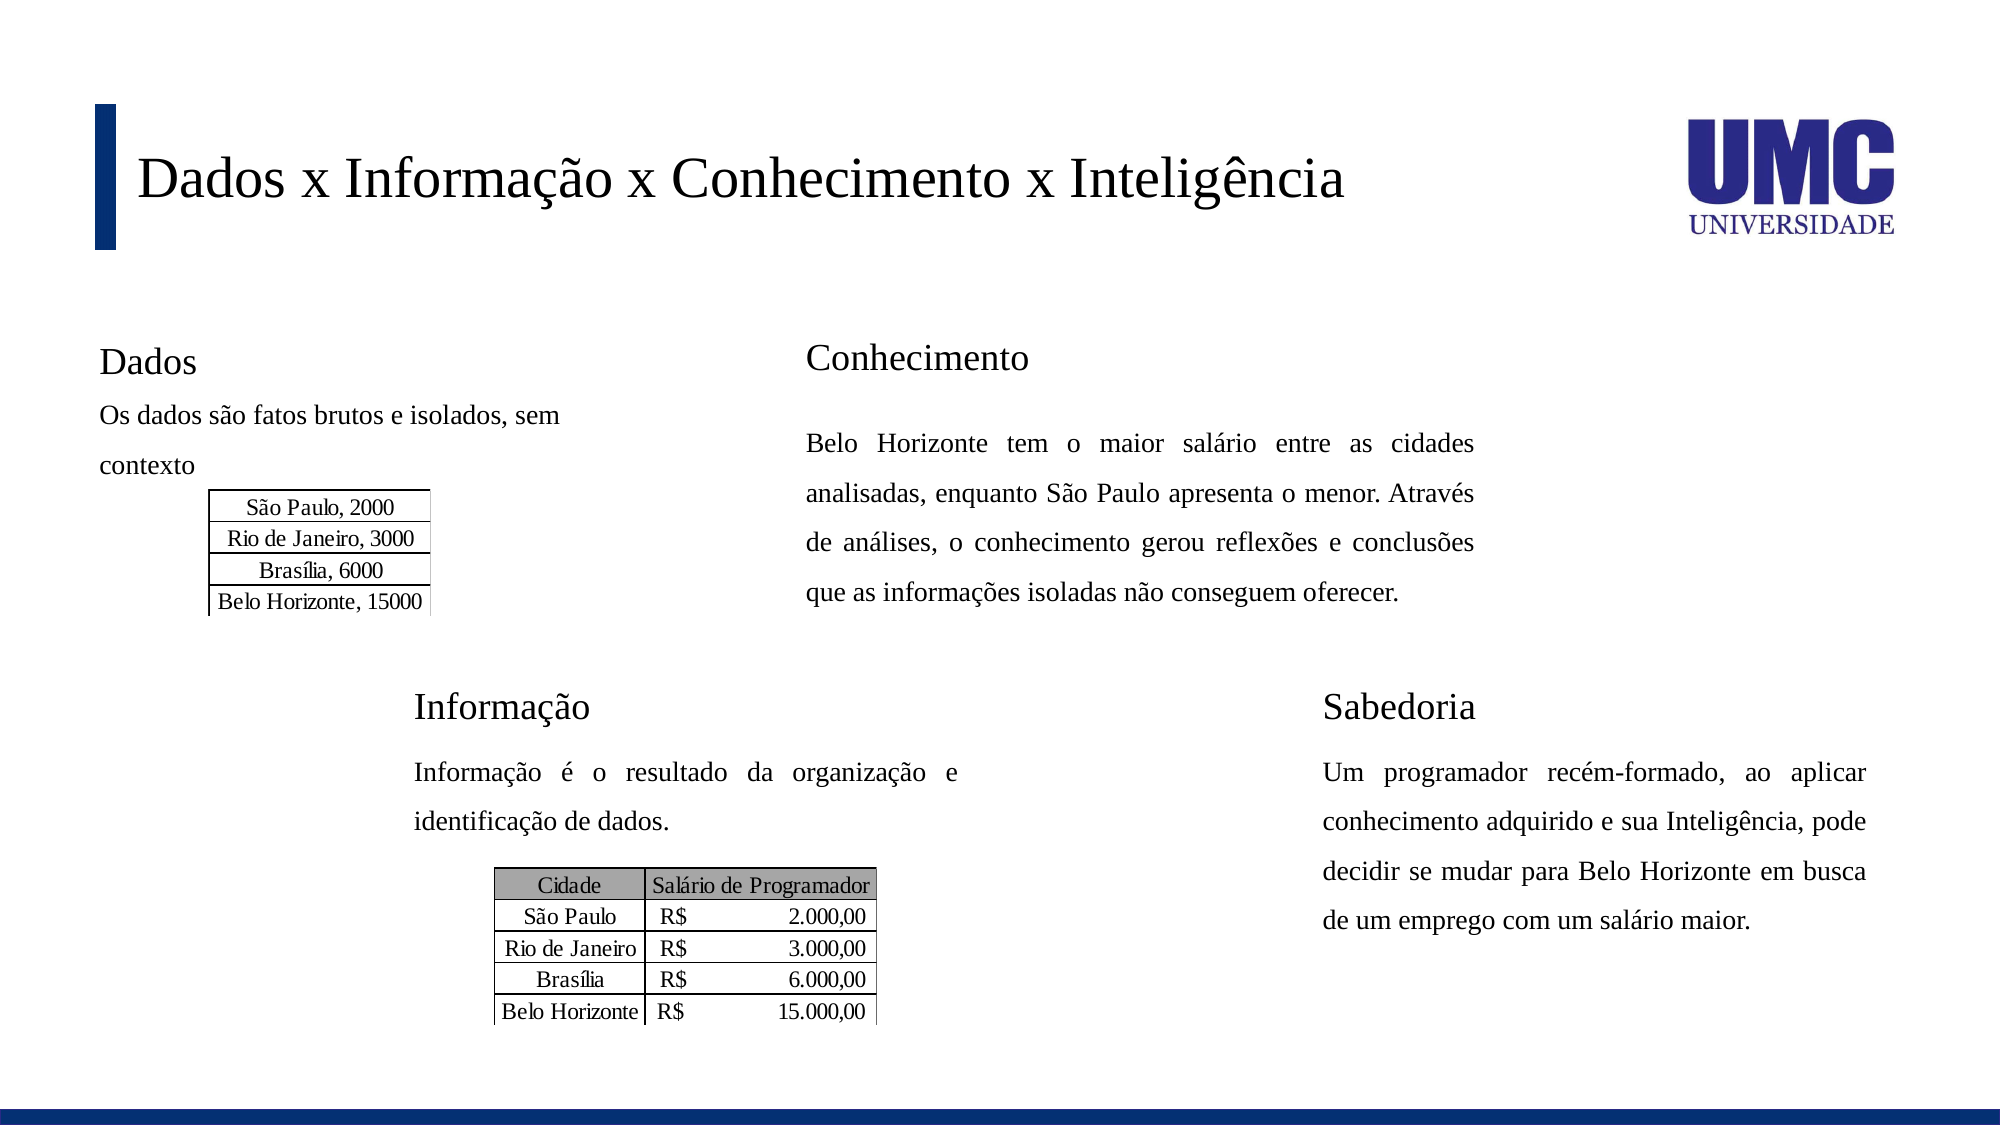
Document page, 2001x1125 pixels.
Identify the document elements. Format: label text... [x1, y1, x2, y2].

title Dados x Informação x Conhecimento x Inteligência [122, 140, 1667, 214]
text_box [99, 334, 566, 618]
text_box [1322, 679, 1867, 1009]
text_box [413, 679, 958, 1027]
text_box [805, 330, 1475, 665]
picture [1, 1110, 1999, 1124]
picture [1686, 117, 1896, 237]
picture [95, 104, 116, 250]
